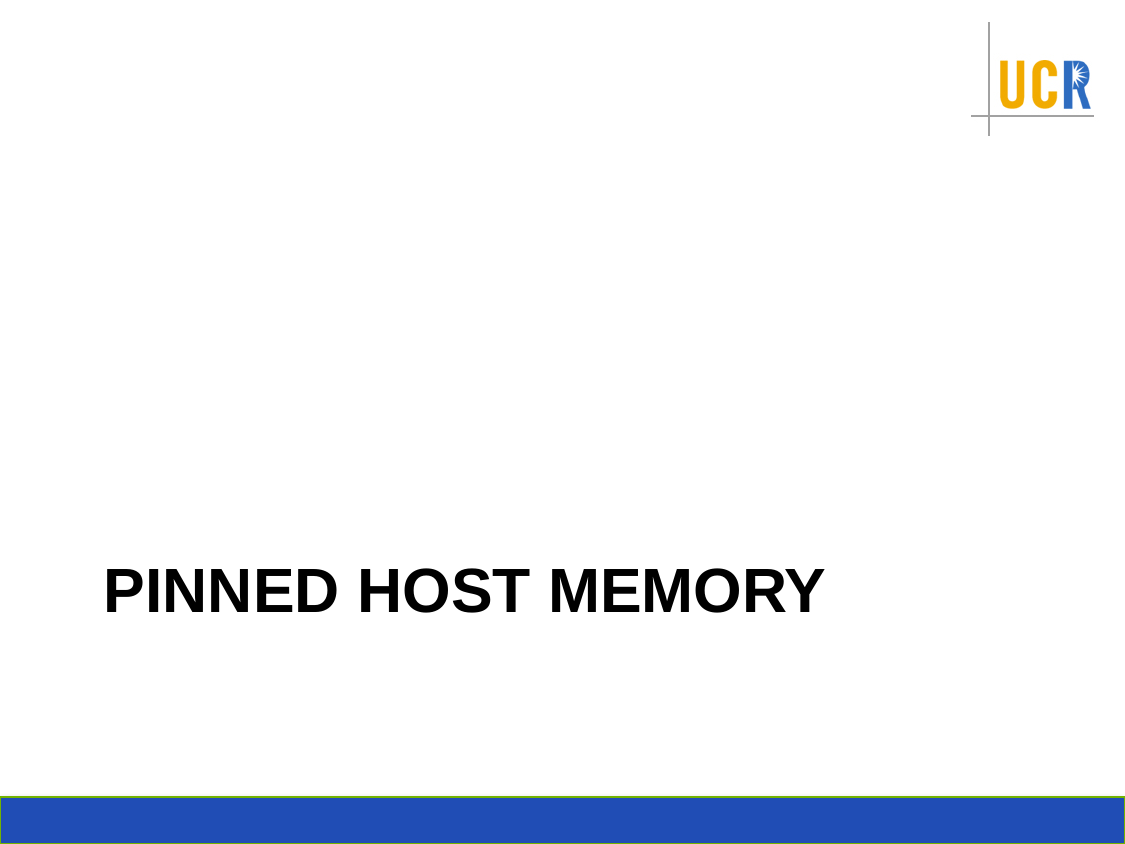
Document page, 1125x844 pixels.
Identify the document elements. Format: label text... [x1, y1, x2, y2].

picture [962, 0, 1125, 147]
title Pinned host memory [88, 542, 1046, 710]
